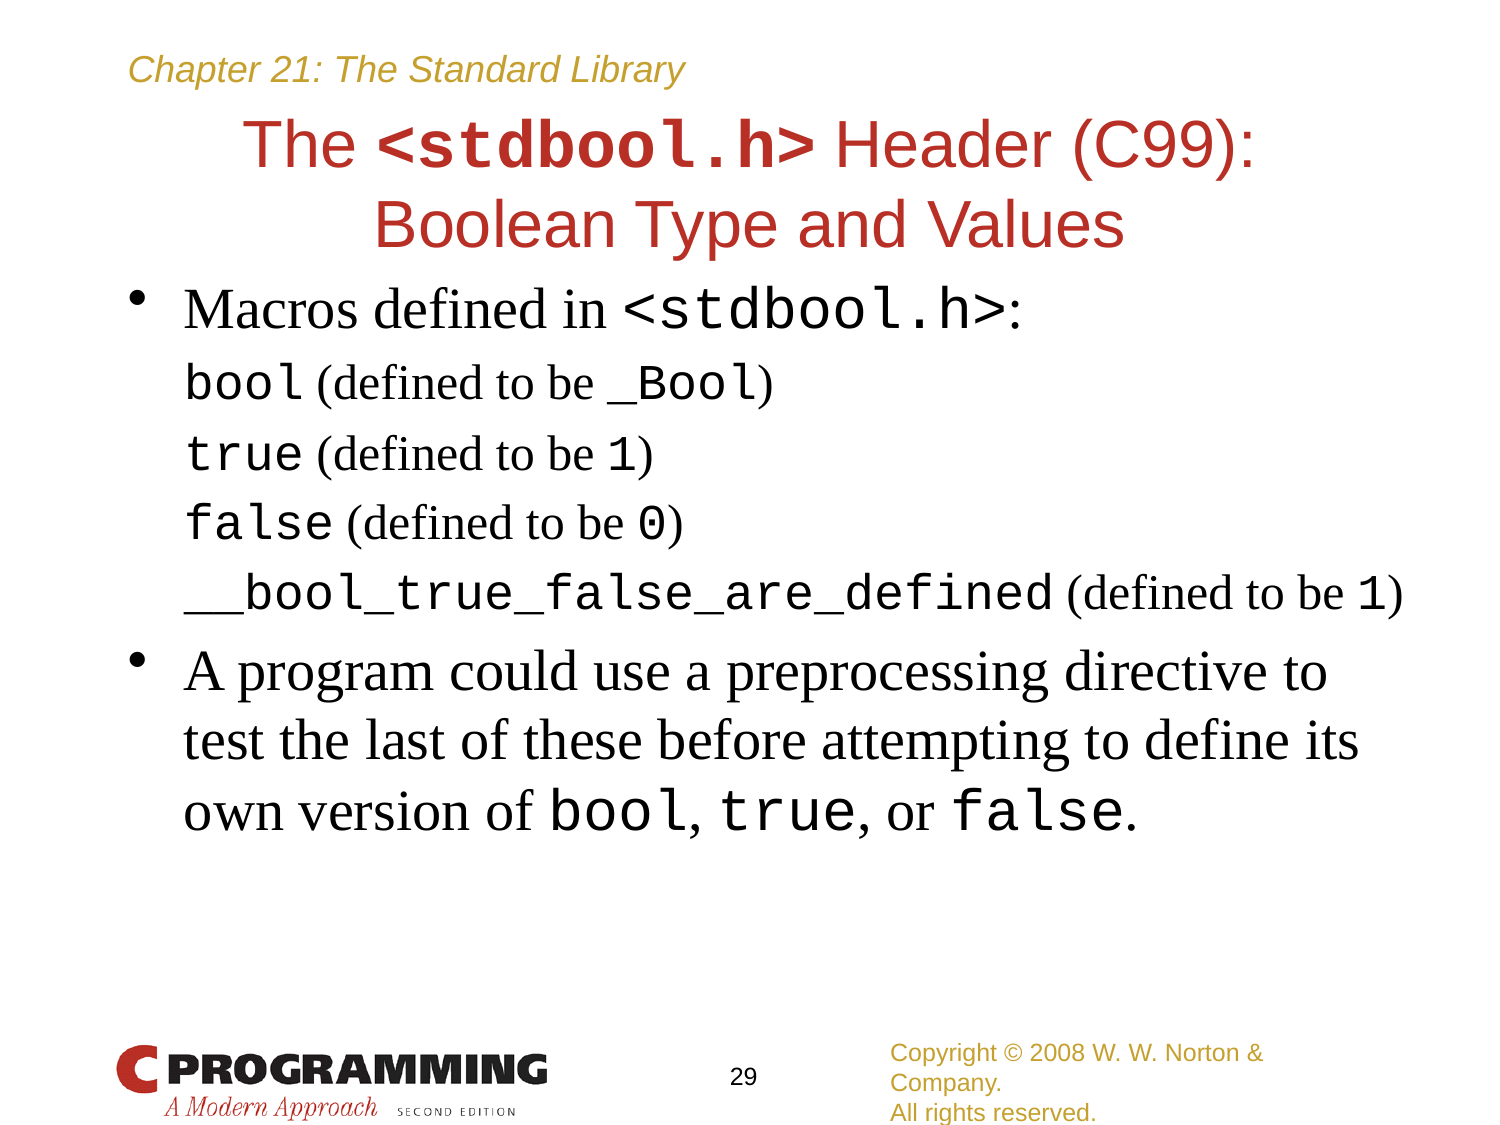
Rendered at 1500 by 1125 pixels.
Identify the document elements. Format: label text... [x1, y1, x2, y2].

footer Copyright © 2008 W. W. Norton & Company. All rights reserved. [874, 1043, 1388, 1119]
picture [112, 1041, 550, 1123]
list Macros defined in <stdbool.h>: bool (defined to be _Bool) true (defined to be 1) false (defined to be 0) __bool_true_false_are_defined (defined to be 1) A program could use a preprocessing directive to test the last of these before attempting to define its own version of bool, true, or false. [112, 262, 1425, 1038]
slide_number 29 [687, 1049, 801, 1101]
title The <stdbool.h> Header (C99): Boolean Type and Values [112, 125, 1388, 238]
